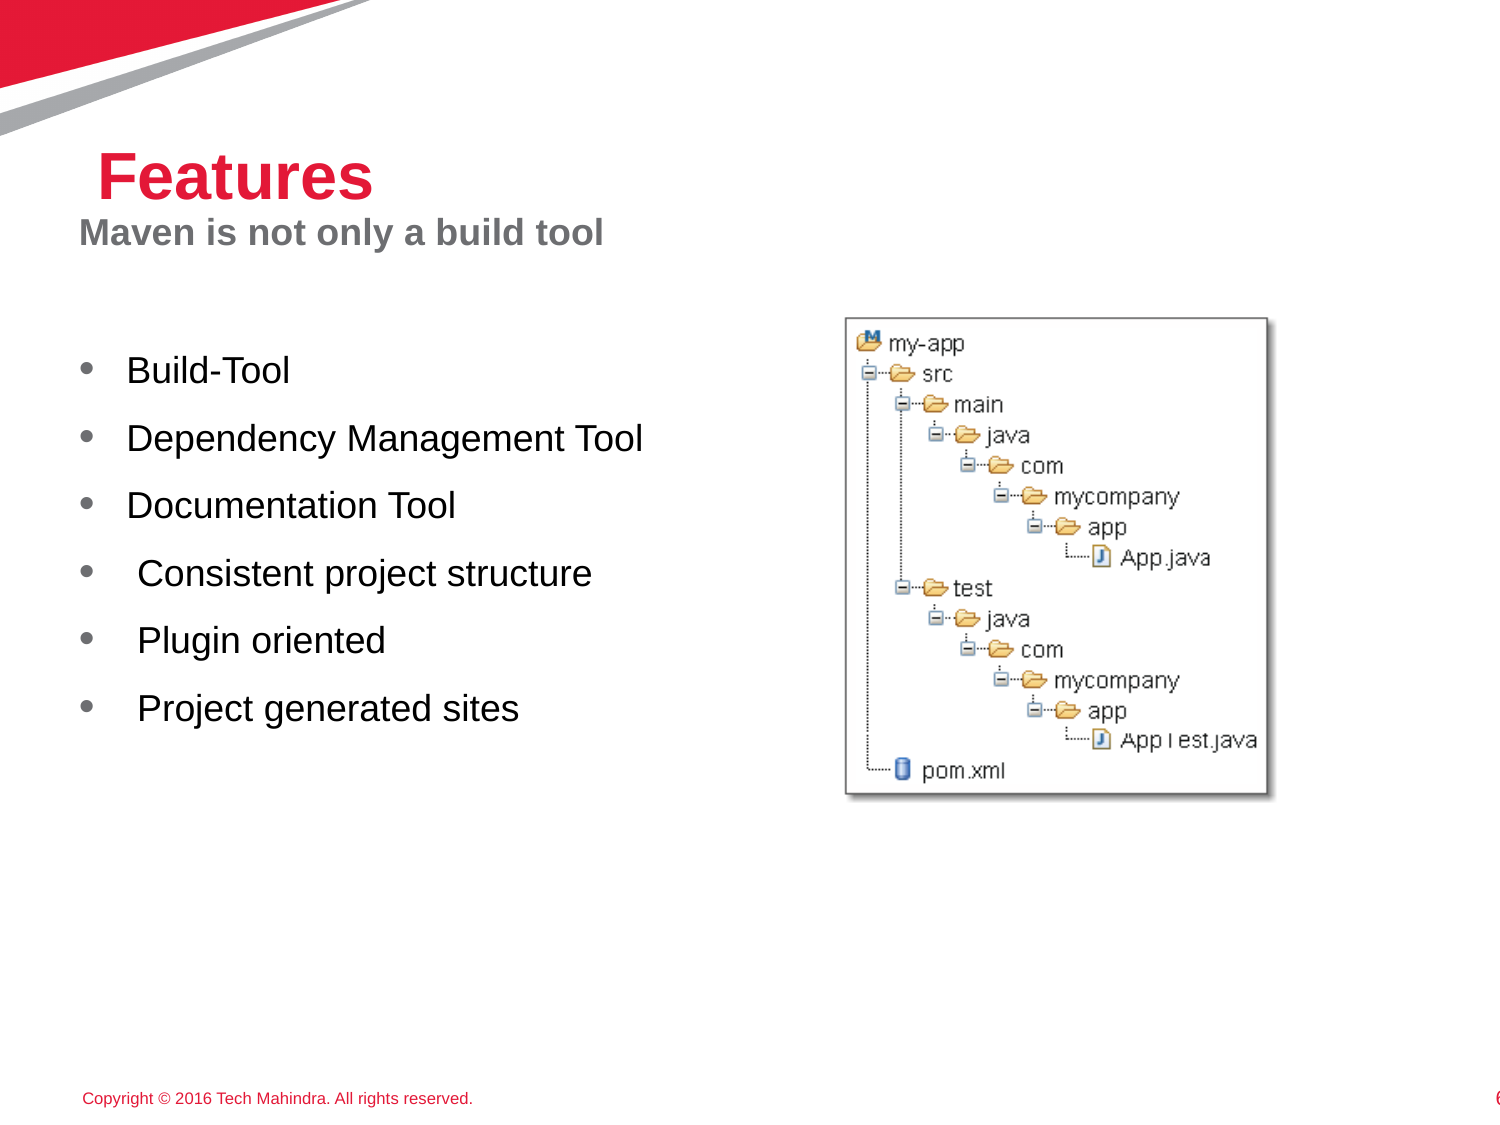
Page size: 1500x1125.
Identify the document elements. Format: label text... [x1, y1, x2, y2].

picture [0, 0, 373, 136]
picture [842, 316, 1283, 809]
list Build-Tool Dependency Management Tool Documentation Tool Consistent project structure Plugin oriented Project generated sites [78, 323, 1429, 847]
title Features [78, 92, 1429, 208]
list Maven is not only a build tool [78, 208, 1429, 255]
